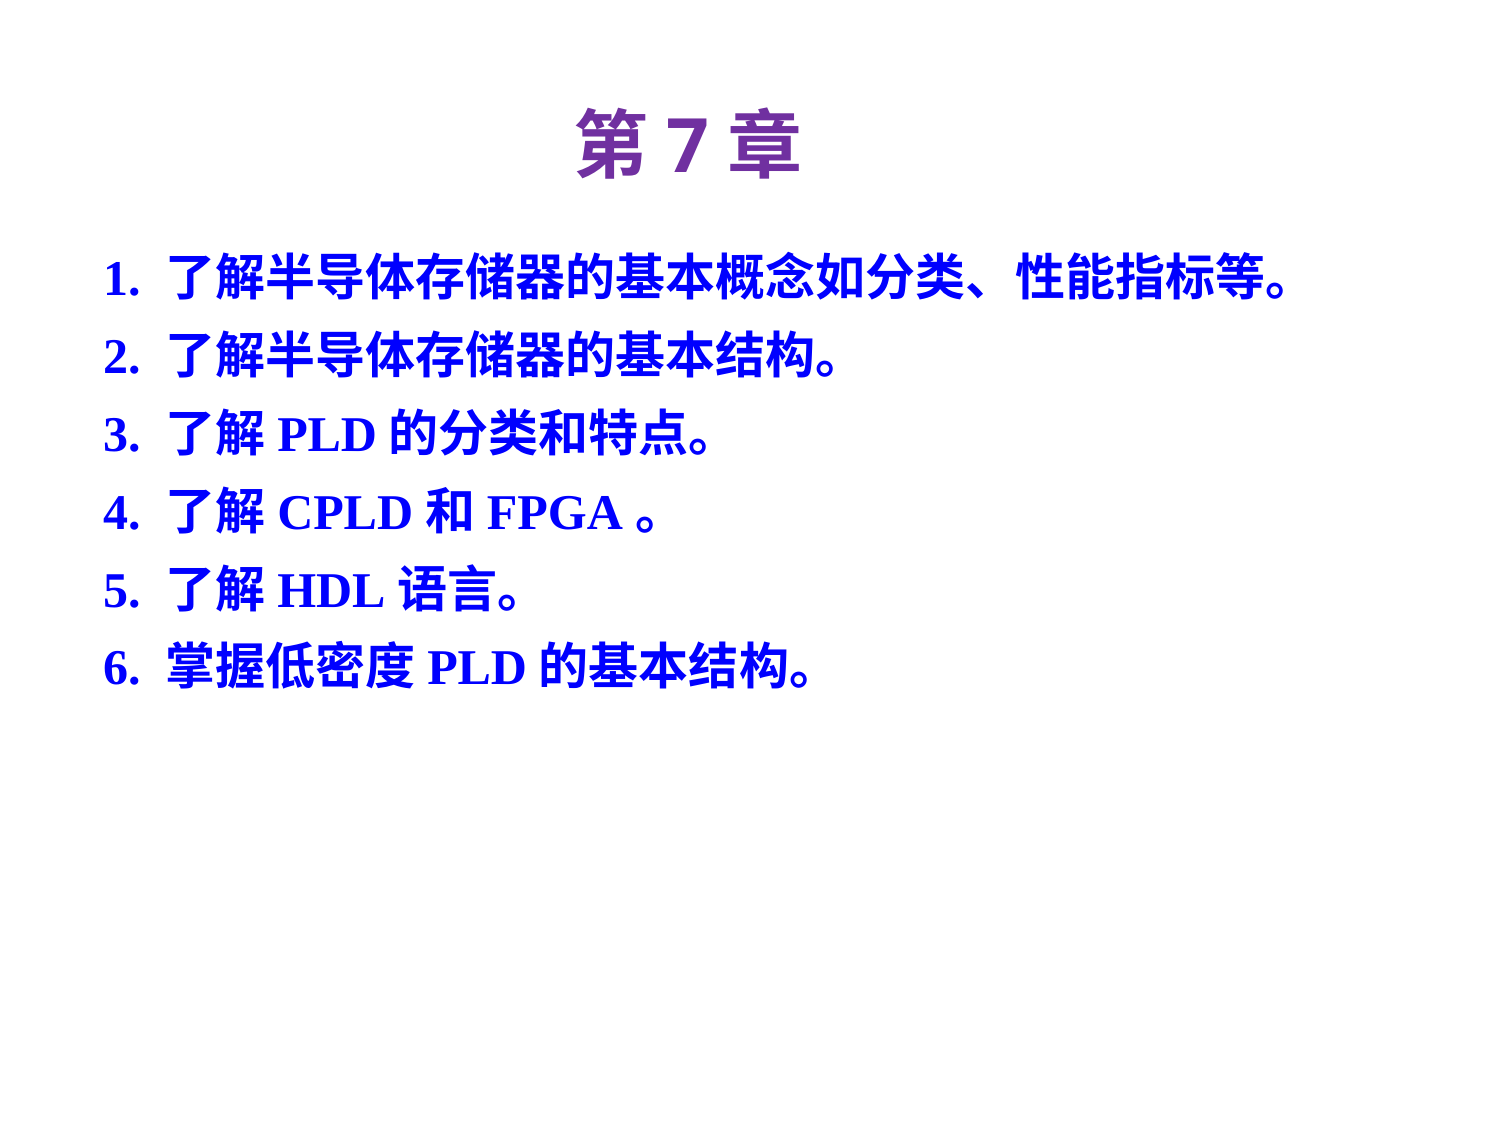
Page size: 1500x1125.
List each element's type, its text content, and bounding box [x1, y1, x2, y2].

text_box 第7章 [262, 90, 1114, 195]
text_box 1. 了解半导体存储器的基本概念如分类、性能指标等。 2. 了解半导体存储器的基本结构。 3. 了解PLD的分类和特点。 4. 了解CPLD和FPGA。 5. 了解HDL语言。 6. 掌握低密度PLD的基本结构。 [88, 219, 1388, 703]
